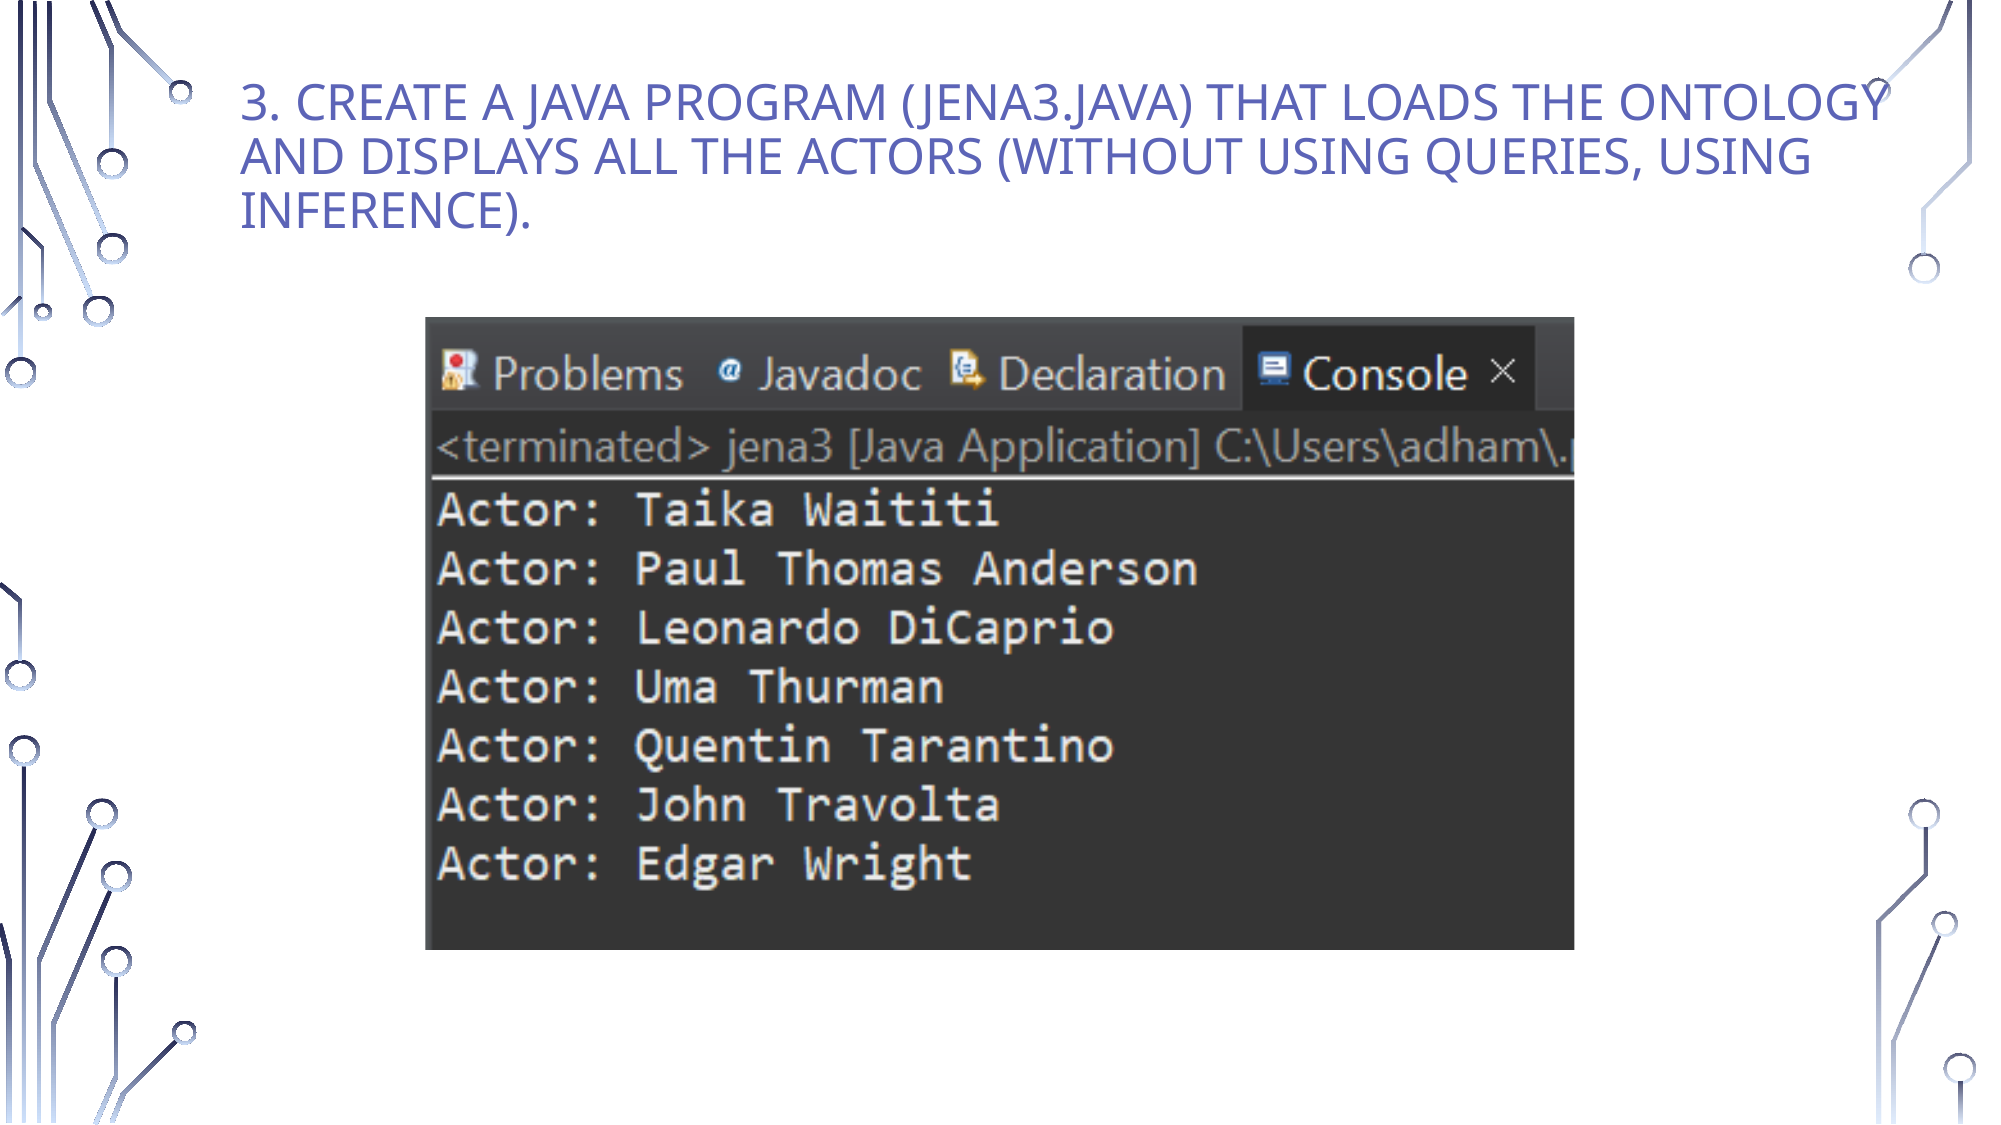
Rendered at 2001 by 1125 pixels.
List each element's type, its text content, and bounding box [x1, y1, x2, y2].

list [425, 317, 1575, 951]
title 3. Create a java program (Jena3.java) that loads the ontology and displays all the Actors (without using queries, using inference). [225, 49, 2000, 267]
